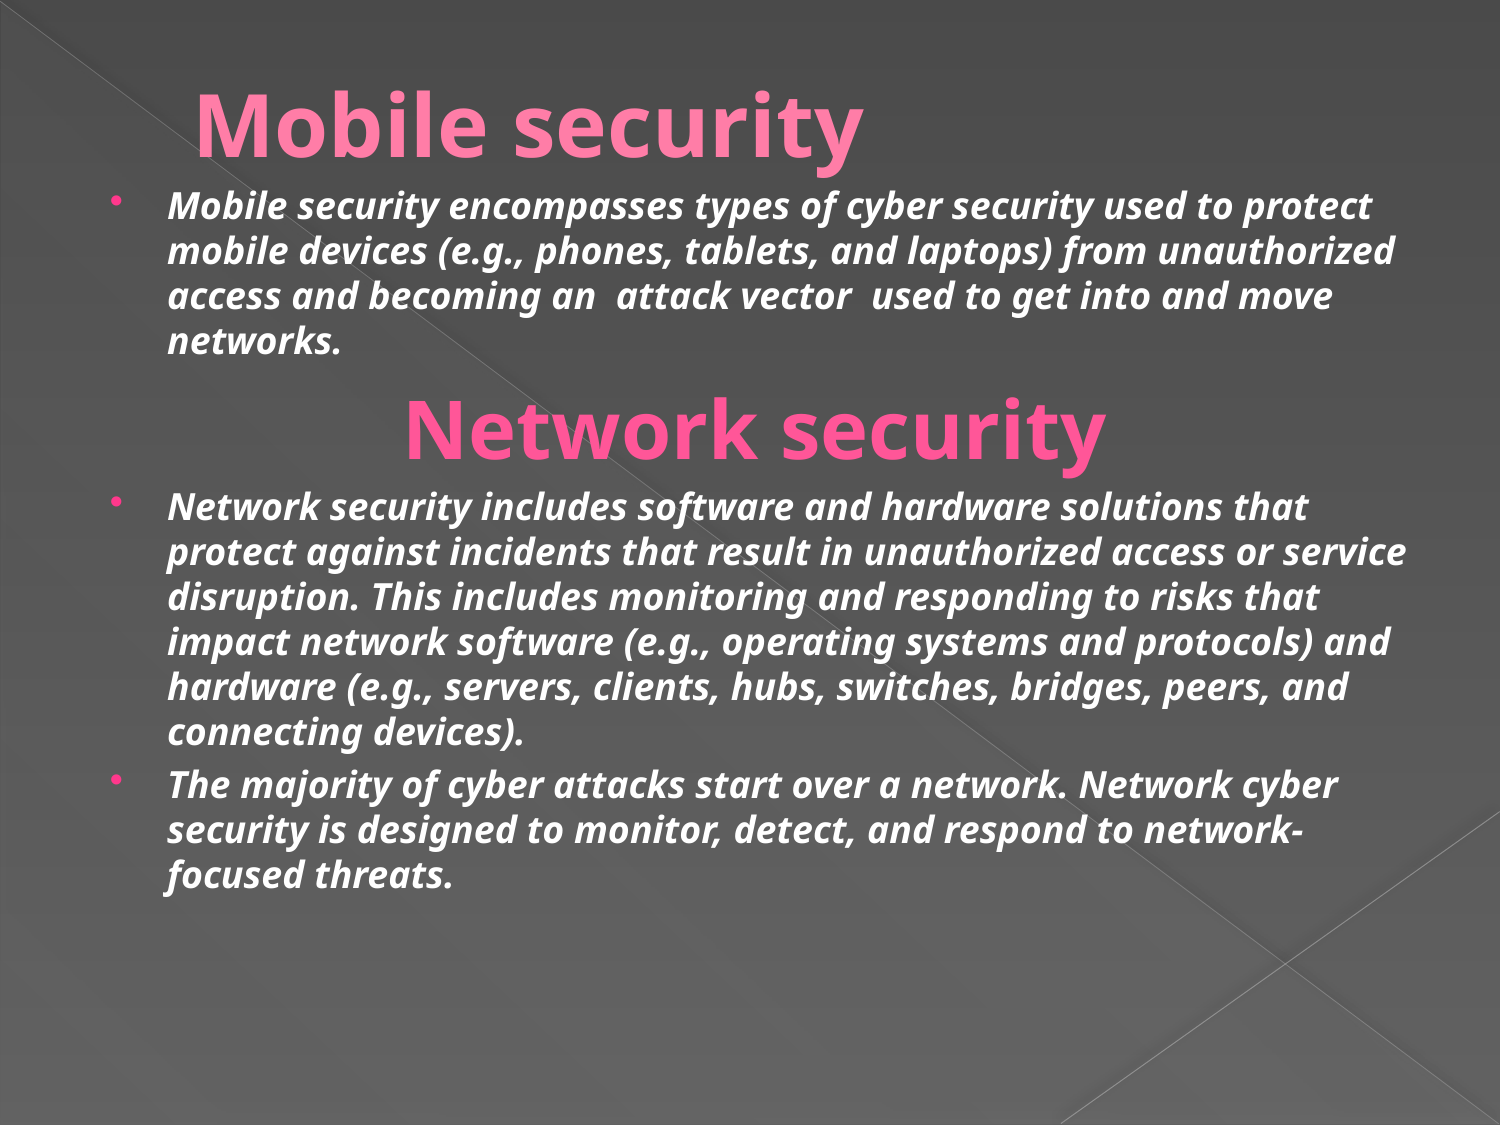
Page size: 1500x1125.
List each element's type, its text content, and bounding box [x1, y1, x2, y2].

title Mobile security [75, 45, 1388, 200]
list Mobile security encompasses types of cyber security used to protect mobile devices (e.g., phones, tablets, and laptops) from unauthorized access and becoming an attack vector used to get into and move networks. Network security Network security includes software and hardware solutions that protect against incidents that result in unauthorized access or service disruption. This includes monitoring and responding to risks that impact network software (e.g., operating systems and protocols) and hardware (e.g., servers, clients, hubs, switches, bridges, peers, and connecting devices). The majority of cyber attacks start over a network. Network cyber security is designed to monitor, detect, and respond to network-focused threats. [87, 174, 1425, 1005]
